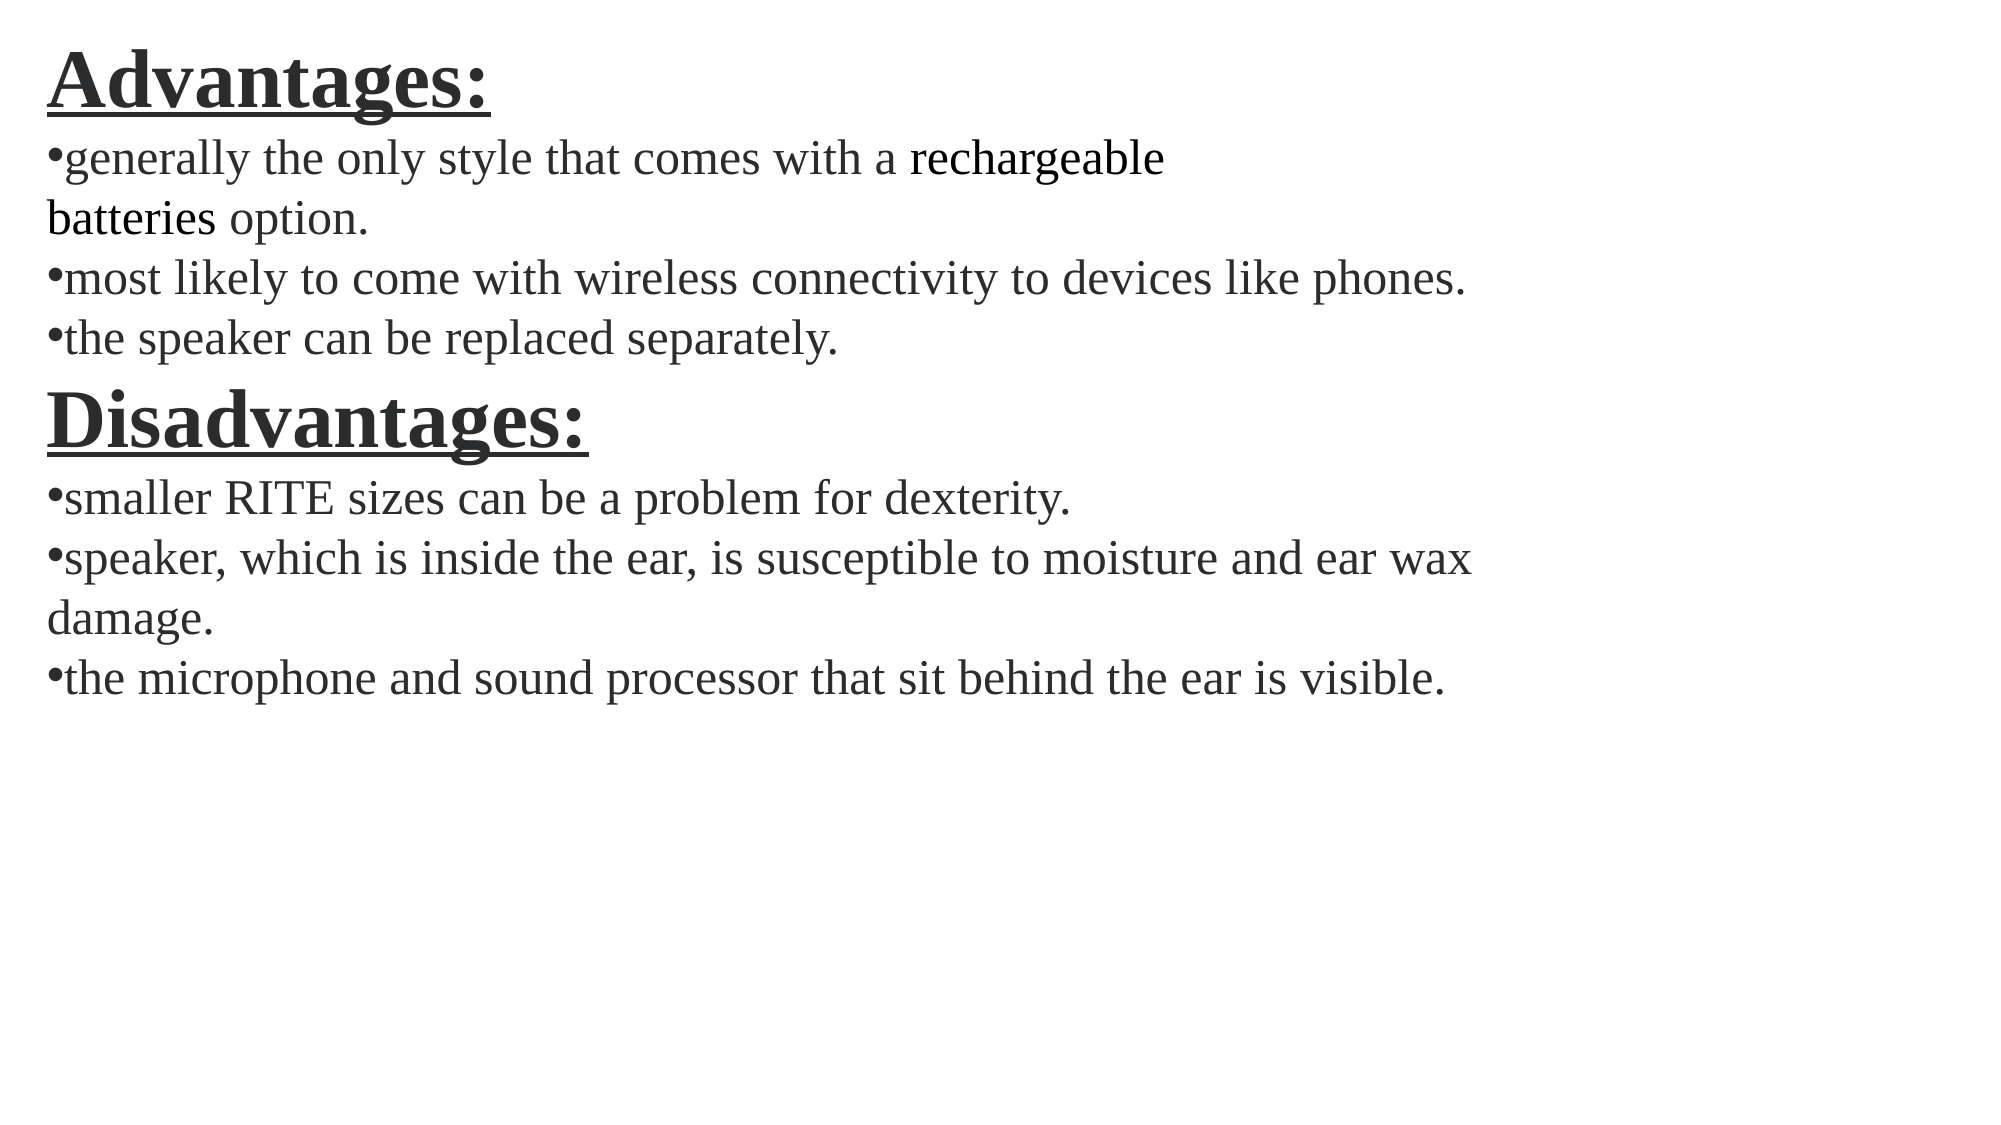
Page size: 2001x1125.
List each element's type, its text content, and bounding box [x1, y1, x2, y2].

text_box Advantages: generally the only style that comes with a rechargeable batteries option. most likely to come with wireless connectivity to devices like phones. the speaker can be replaced separately. Disadvantages: smaller RITE sizes can be a problem for dexterity. speaker, which is inside the ear, is susceptible to moisture and ear wax damage. the microphone and sound processor that sit behind the ear is visible. [32, 17, 1500, 772]
